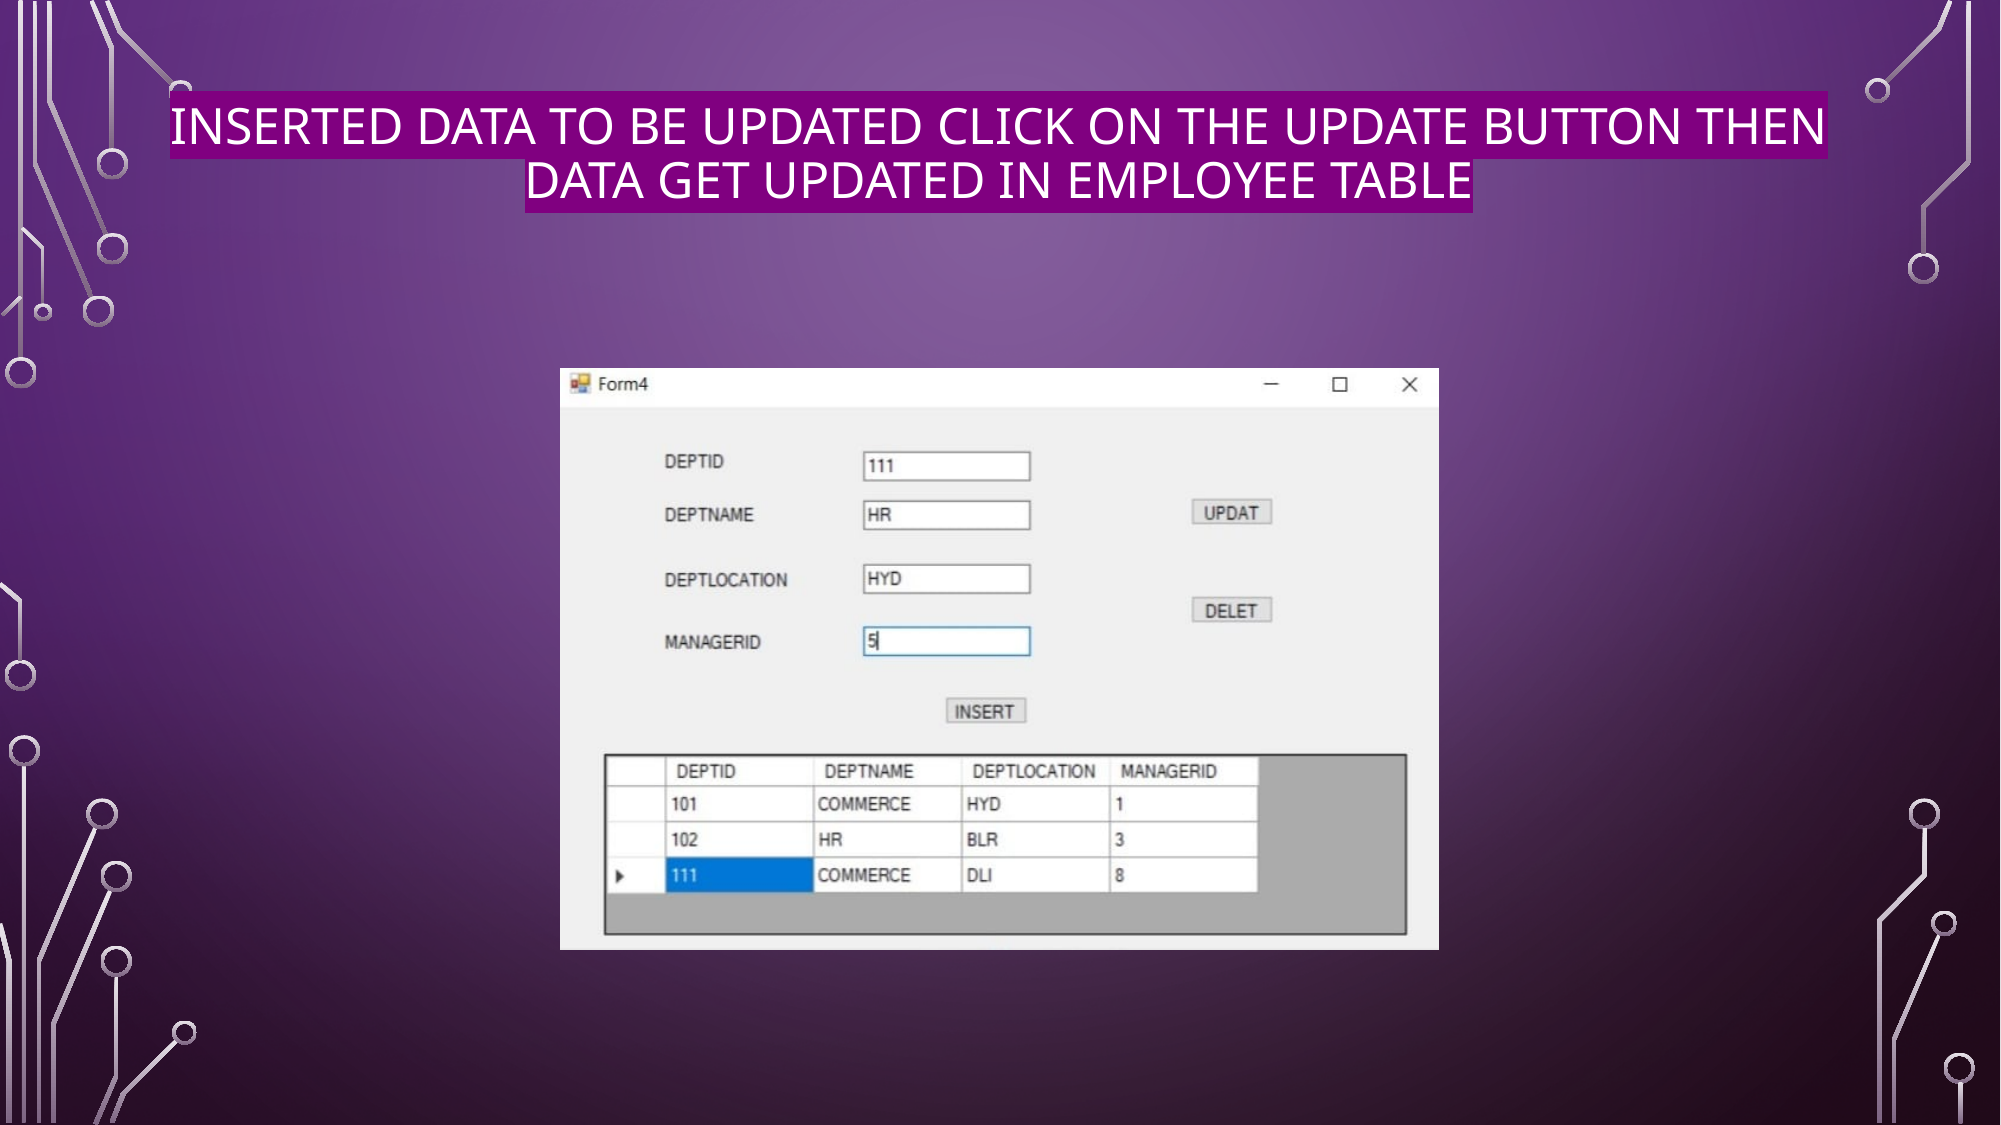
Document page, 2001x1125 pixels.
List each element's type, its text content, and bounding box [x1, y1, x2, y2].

title Inserted data to be updated click on the update button then data get updated in employee table [149, 80, 1849, 230]
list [560, 368, 1439, 951]
